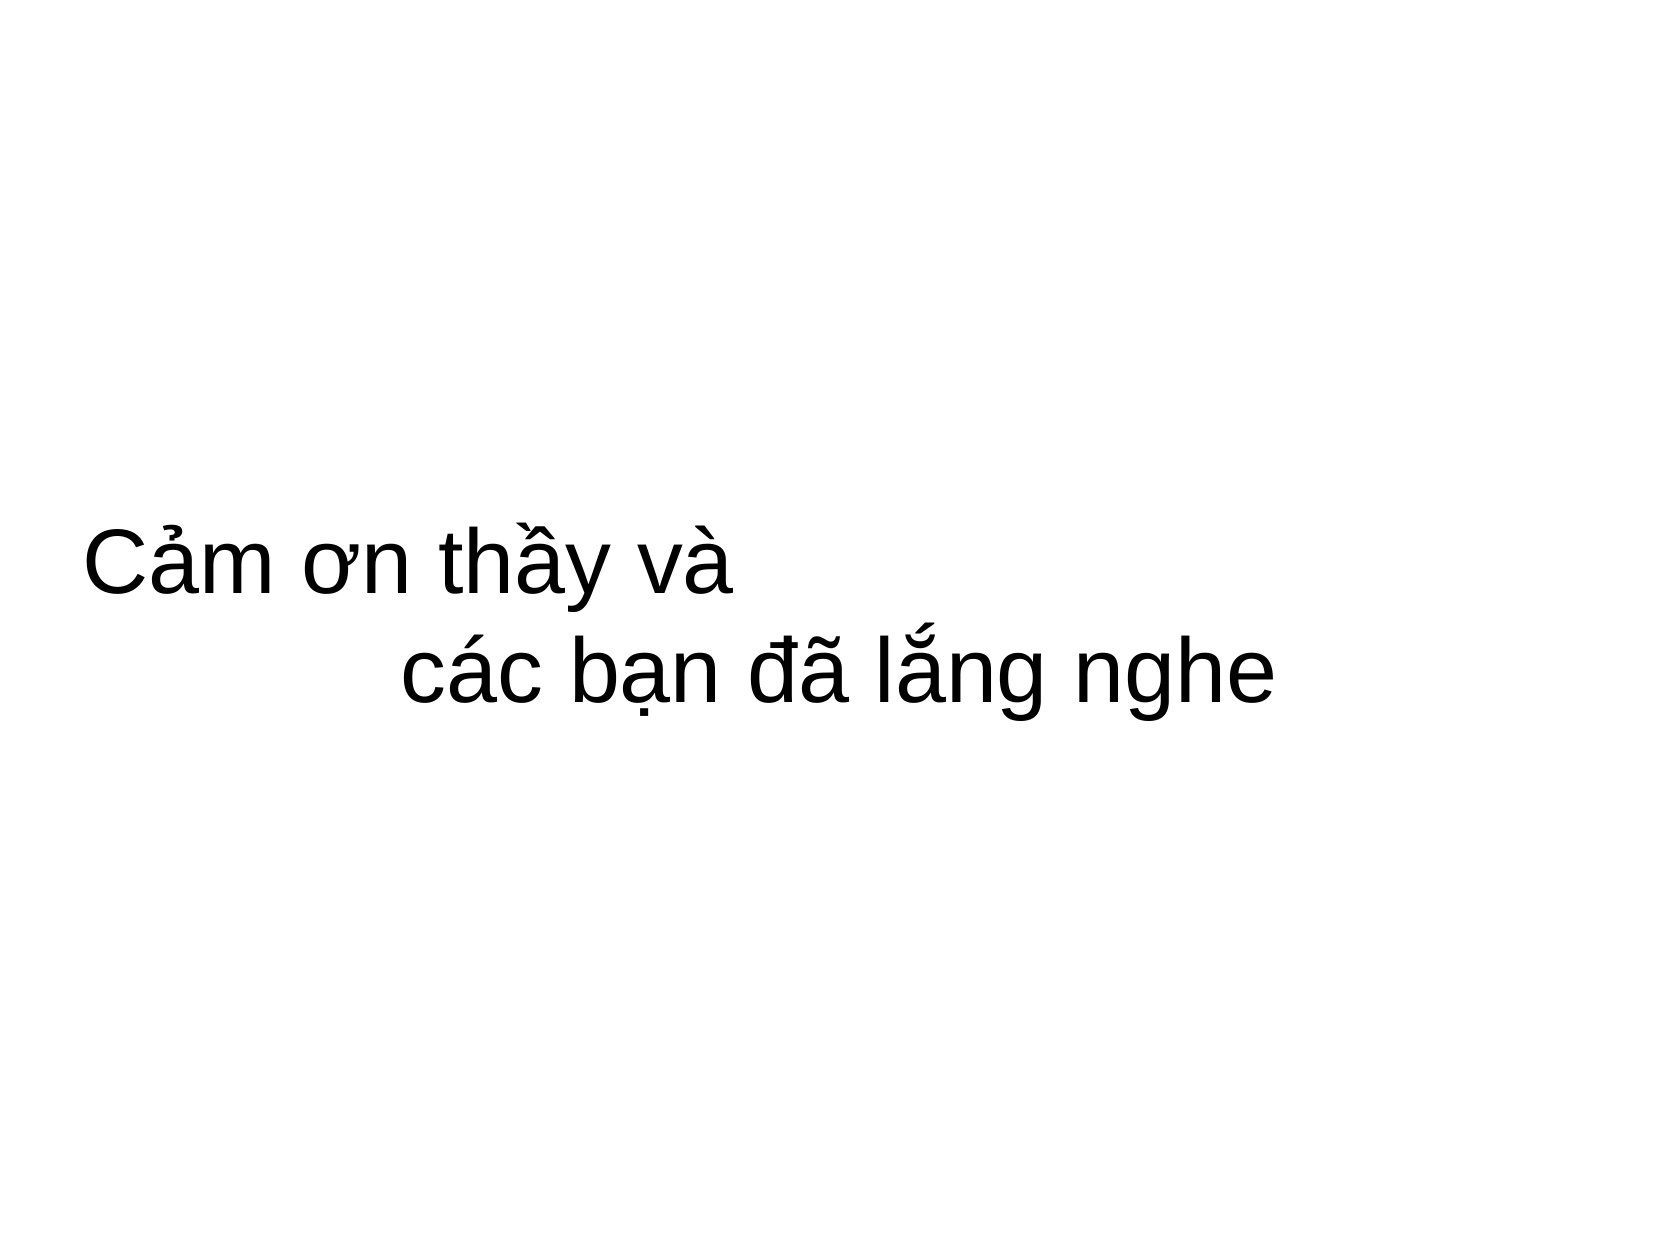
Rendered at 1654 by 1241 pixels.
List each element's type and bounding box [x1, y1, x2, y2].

text_box [82, 290, 1571, 1010]
